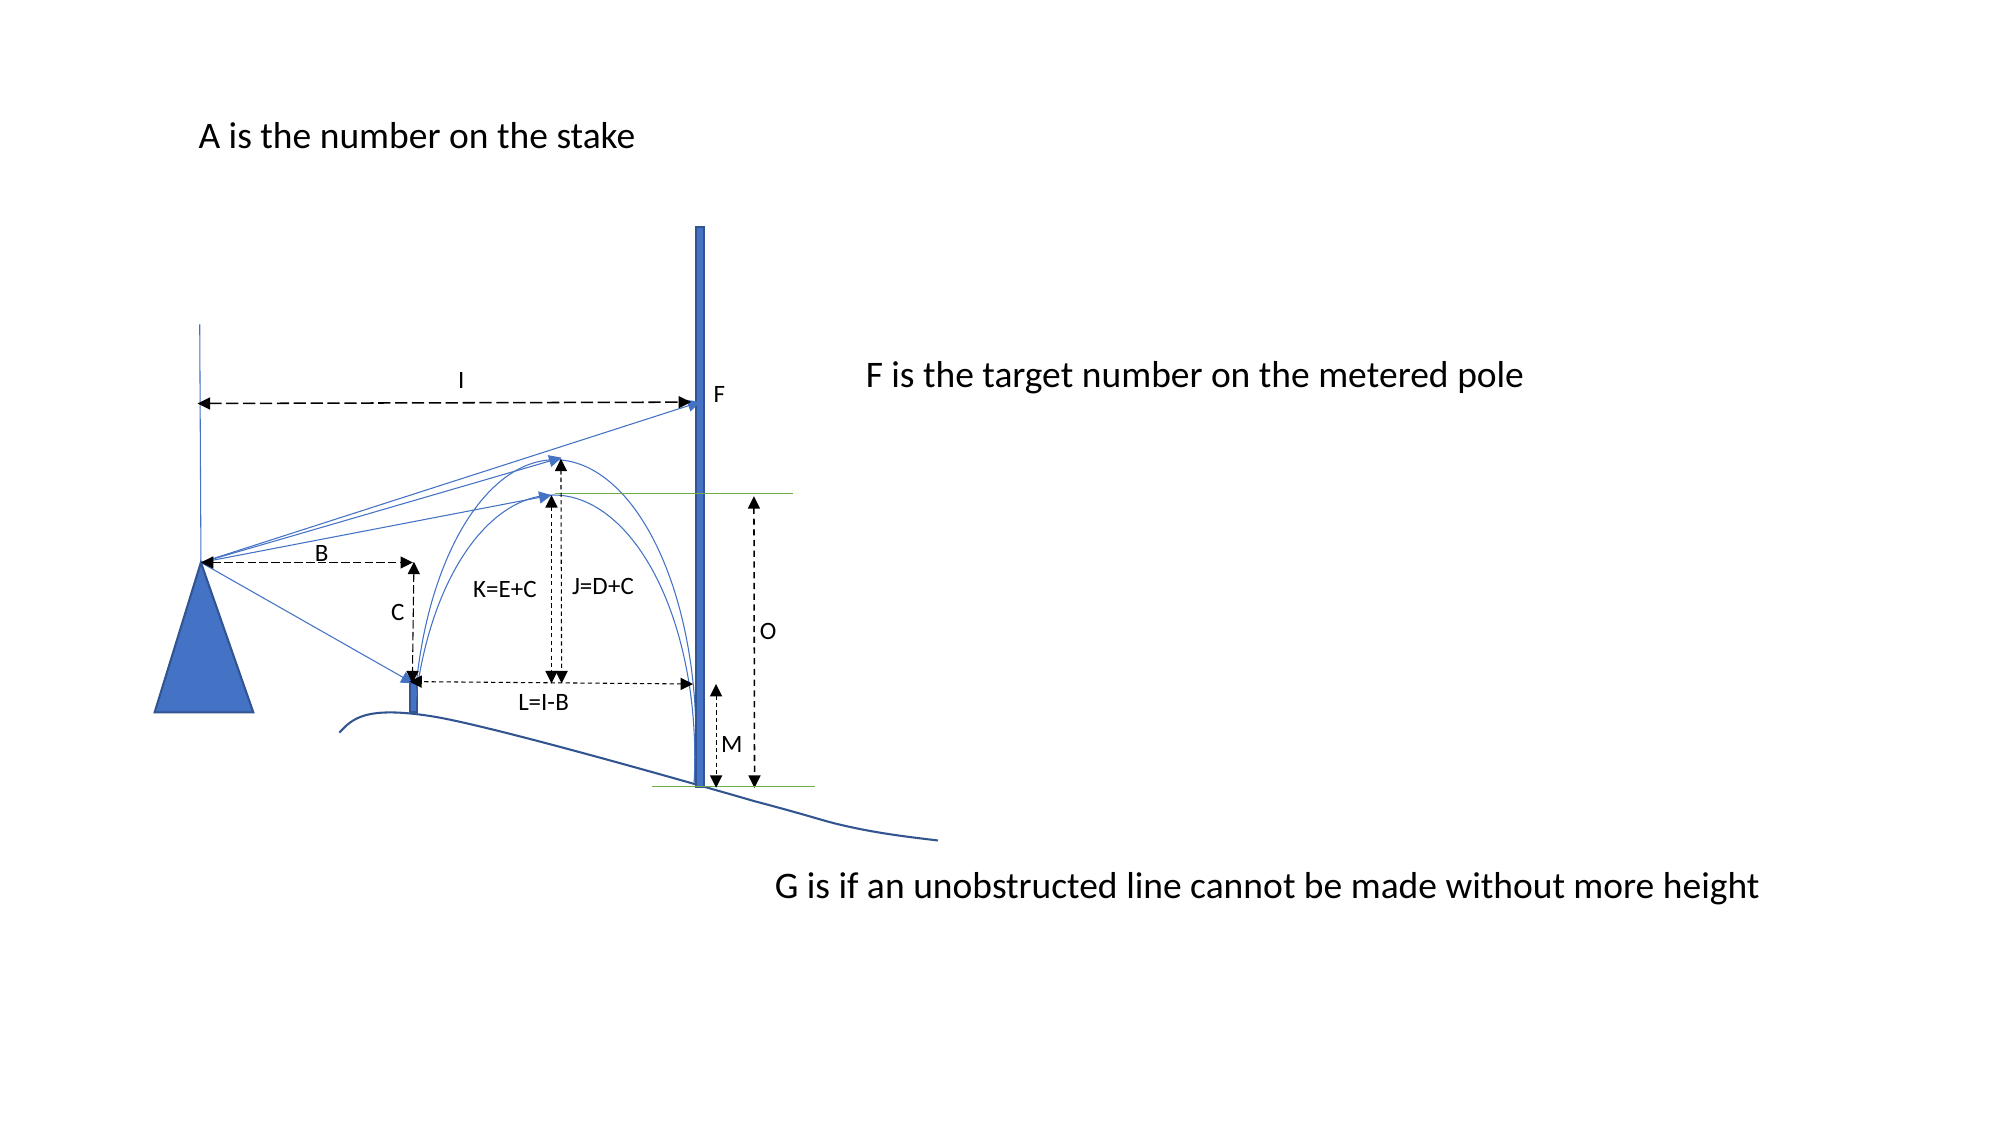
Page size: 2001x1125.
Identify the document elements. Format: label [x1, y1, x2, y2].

text_box [154, 103, 1782, 1020]
